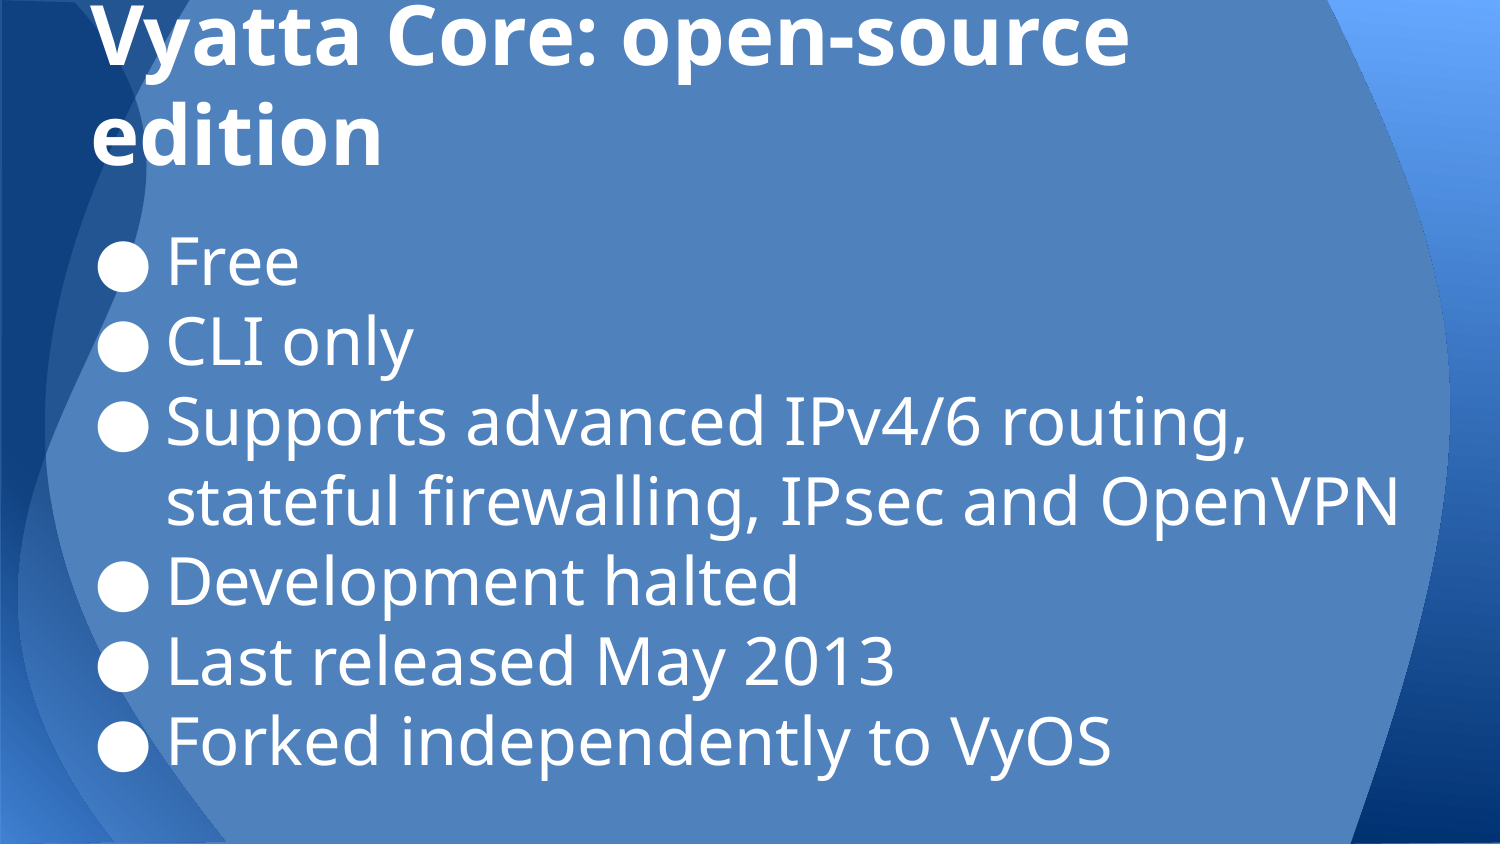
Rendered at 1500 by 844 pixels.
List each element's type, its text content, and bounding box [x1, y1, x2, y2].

list Free CLI only Supports advanced IPv4/6 routing, stateful firewalling, IPsec and OpenVPN Development halted Last released May 2013 Forked independently to VyOS [75, 204, 1425, 800]
title Vyatta Core: open-source edition [75, 33, 1425, 197]
